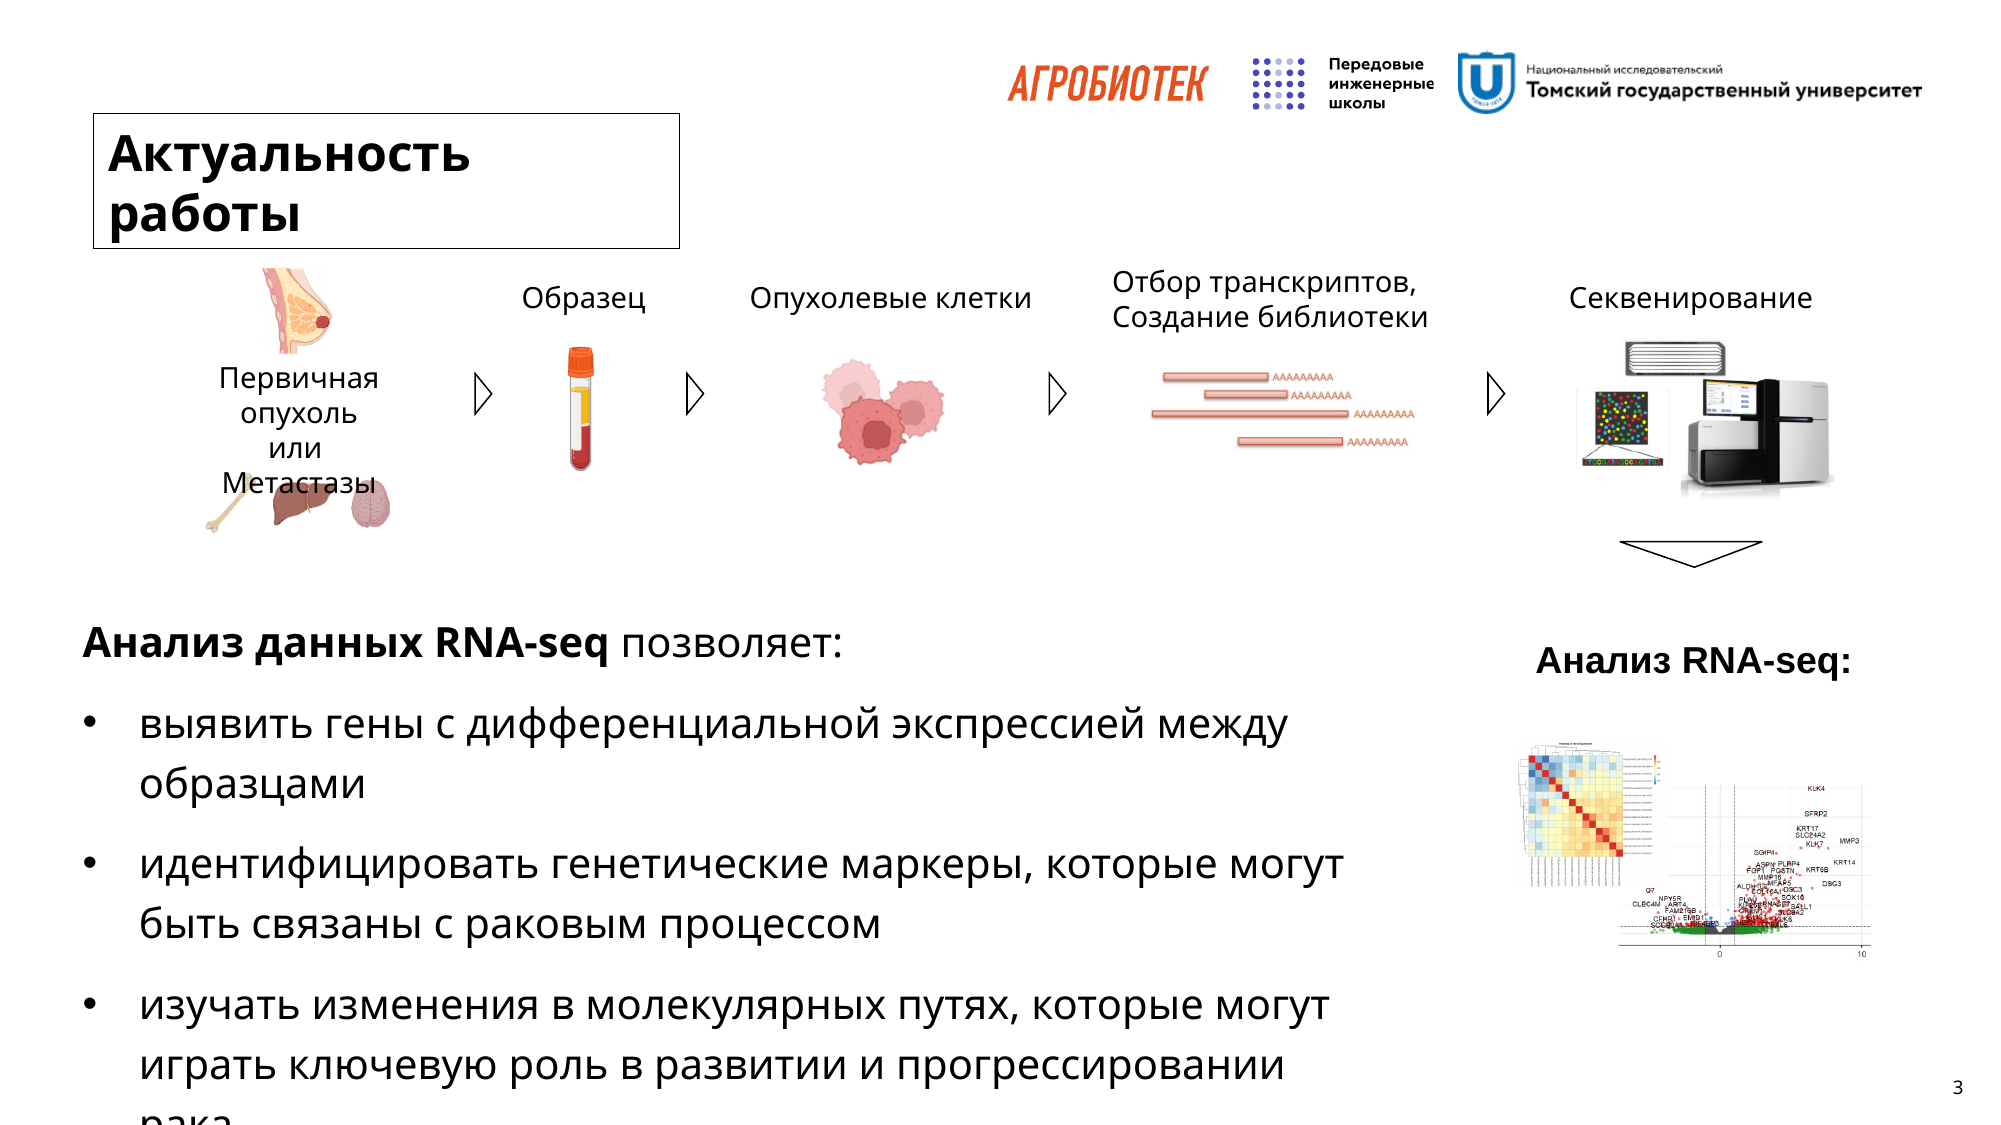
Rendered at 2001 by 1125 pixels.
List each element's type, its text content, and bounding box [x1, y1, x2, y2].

picture [1007, 65, 1209, 101]
picture [1458, 49, 1922, 114]
text_box Анализ RNA-seq: [1504, 628, 1884, 688]
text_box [1517, 742, 1871, 964]
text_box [158, 256, 1842, 545]
subtitle Анализ данных RNA-seq позволяет: выявить гены с дифференциальной экспрессией между образцами идентифицировать генетические маркеры, которые могут быть связаны с раковым процессом изучать изменения в молекулярных путях, которые могут играть ключевую роль в развитии и прогрессировании рака. [67, 598, 1394, 1012]
text_box [1626, 545, 1757, 569]
text_box Актуальность работы [93, 113, 680, 249]
picture [1252, 57, 1434, 110]
slide_number 3 [1908, 1058, 1979, 1119]
